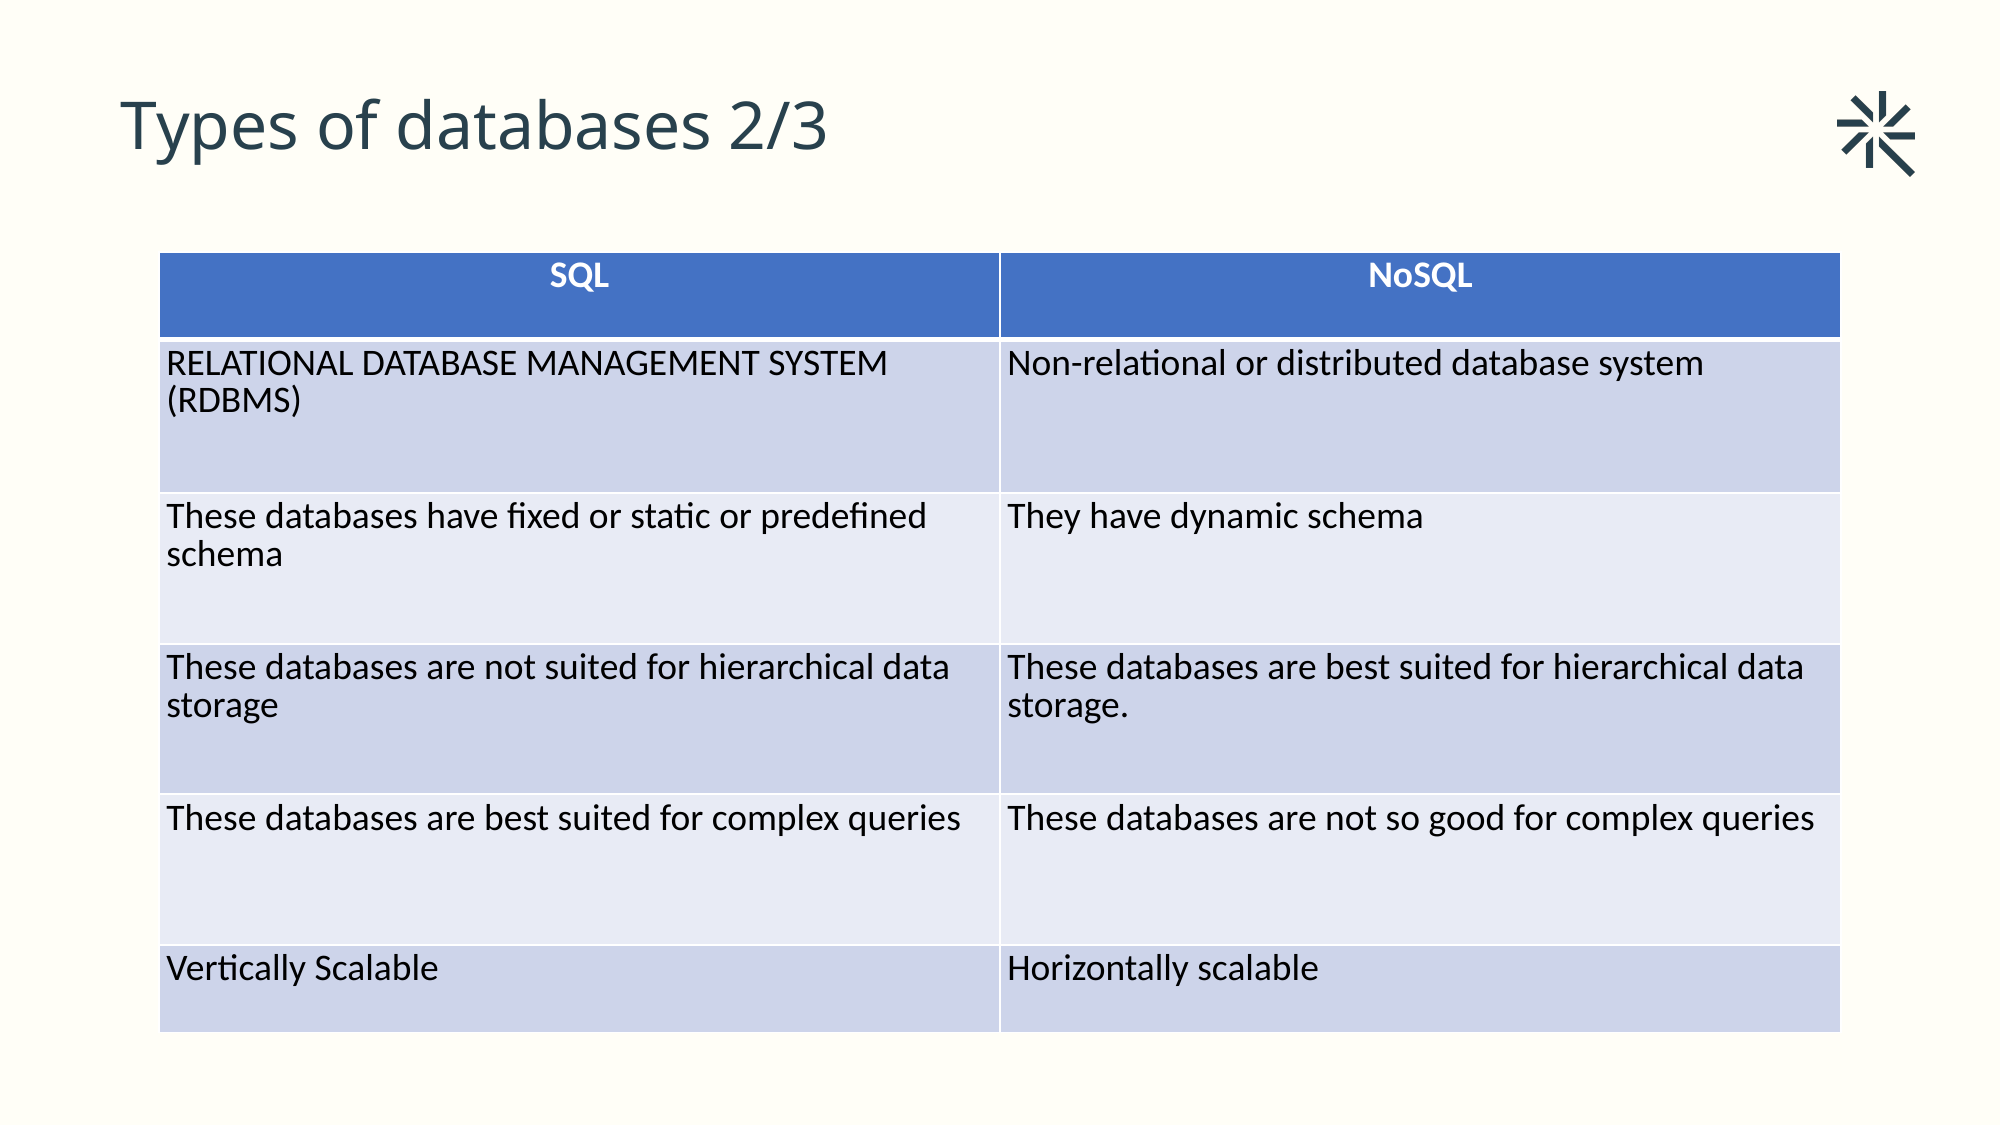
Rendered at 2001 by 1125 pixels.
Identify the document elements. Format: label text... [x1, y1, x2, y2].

table_cell These databases are not suited for hierarchical data storage [160, 645, 999, 793]
table_cell These databases are best suited for hierarchical data storage. [1001, 645, 1840, 793]
table_cell These databases are not so good for complex queries [1001, 795, 1840, 944]
table_cell These databases are best suited for complex queries [160, 795, 999, 944]
title Types of databases 2/3 [112, 90, 1773, 181]
table_cell Vertically Scalable [160, 946, 999, 1032]
table_cell They have dynamic schema [1001, 494, 1840, 643]
table_header NoSQL [1001, 253, 1840, 337]
table_cell Non-relational or distributed database system [1001, 342, 1840, 492]
table_cell RELATIONAL DATABASE MANAGEMENT SYSTEM (RDBMS) [160, 342, 999, 492]
table_cell These databases have fixed or static or predefined schema [160, 494, 999, 643]
table_cell Horizontally scalable [1001, 946, 1840, 1032]
picture [1837, 91, 1915, 177]
table_header SQL [160, 253, 999, 337]
